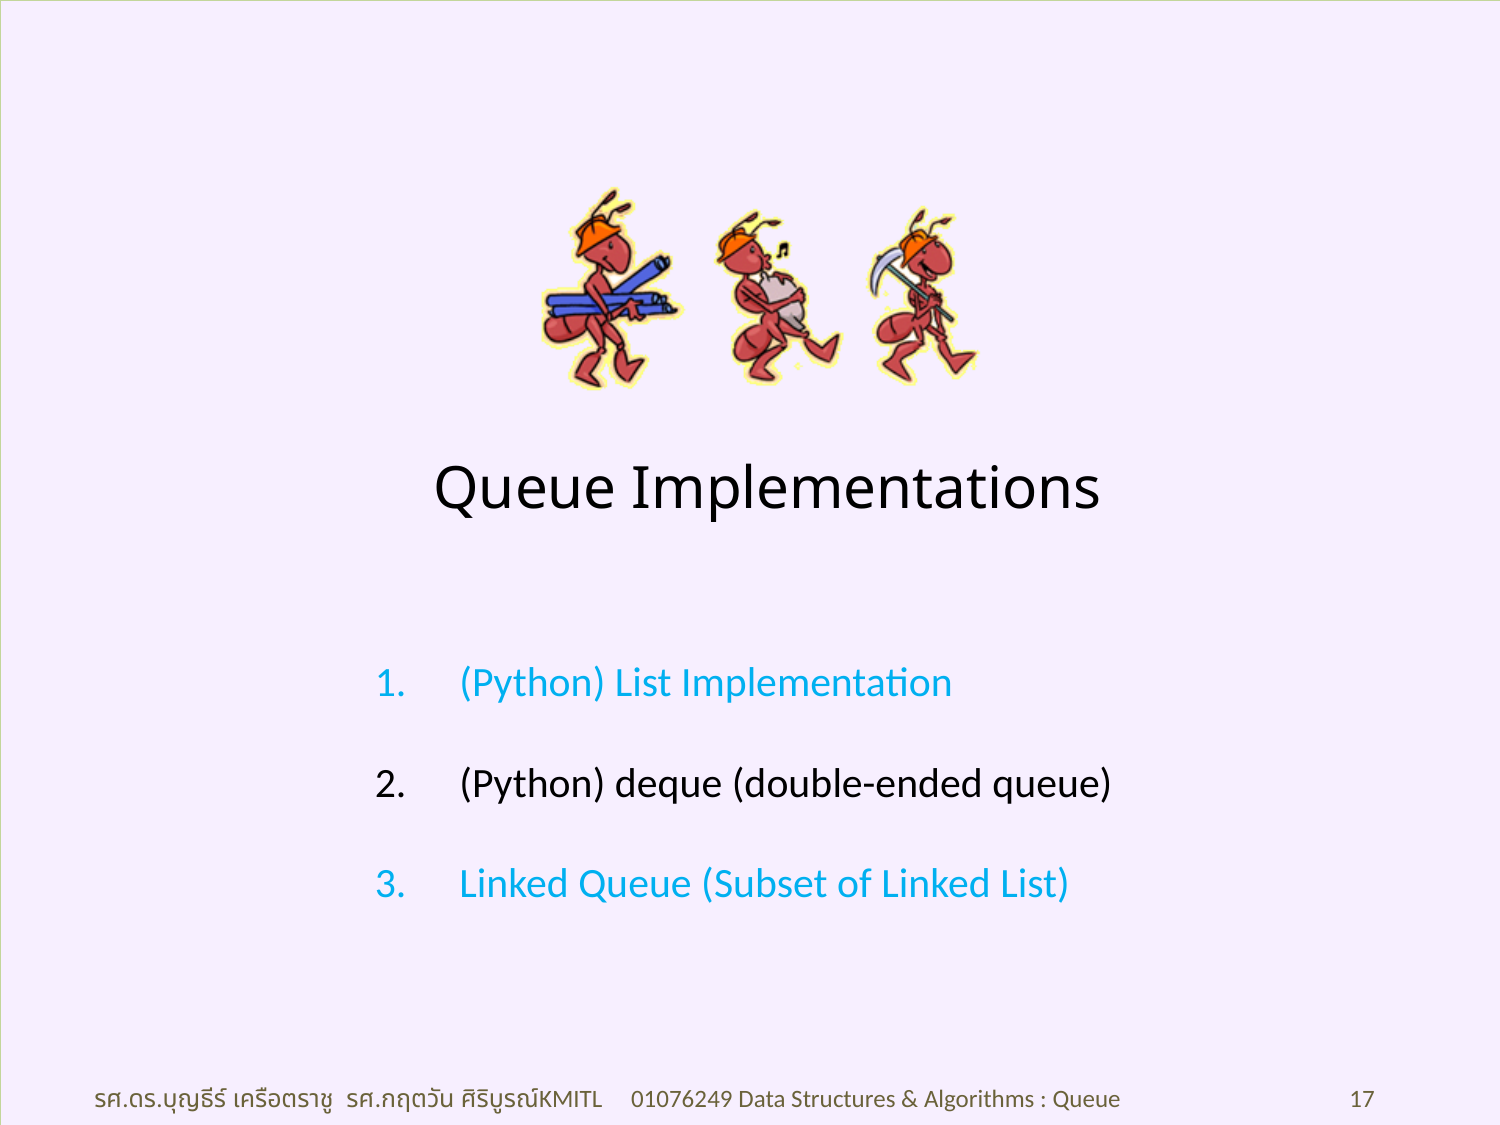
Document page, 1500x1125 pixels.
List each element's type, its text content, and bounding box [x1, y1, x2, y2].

text_box (Python) List Implementation (Python) deque (double-ended queue) Linked Queue (Subset of Linked List) [360, 597, 1223, 913]
picture [537, 184, 985, 398]
title Queue Implementations [230, 432, 1306, 539]
